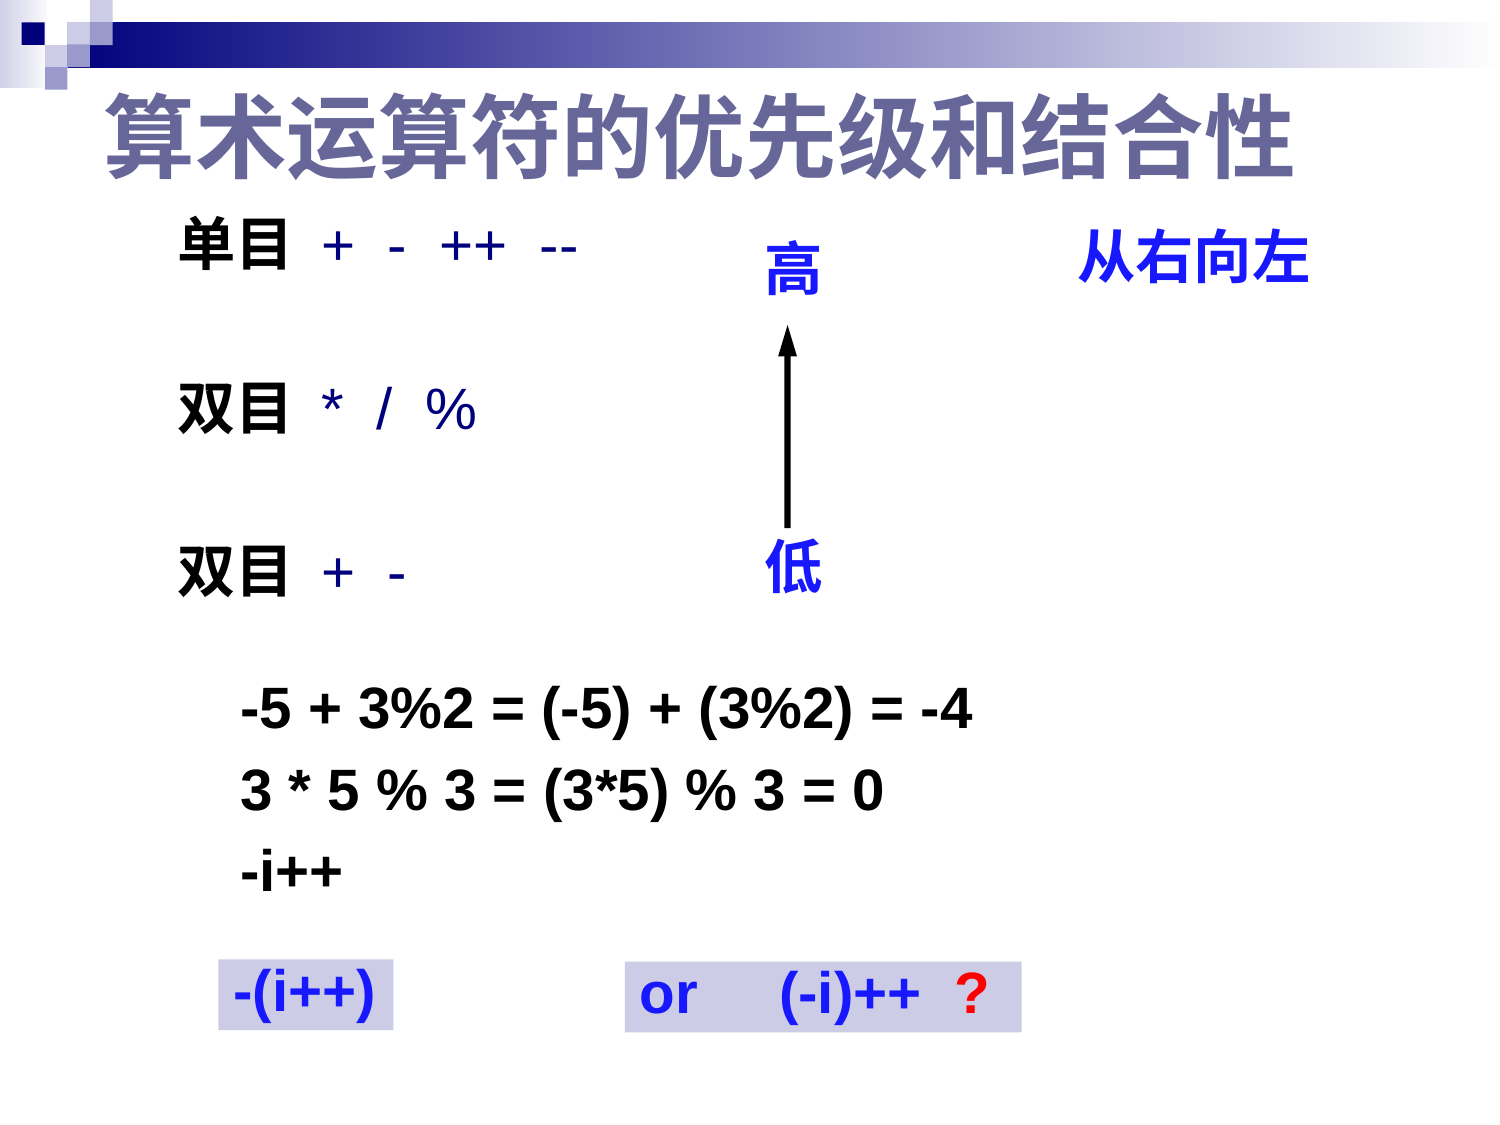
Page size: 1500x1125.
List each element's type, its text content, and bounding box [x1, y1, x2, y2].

text_box -(i++) [218, 959, 394, 1031]
title 算术运算符的优先级和结合性 [88, 66, 1364, 204]
text_box -5 + 3%2 = (-5) + (3%2) = -4 3 * 5 % 3 = (3*5) % 3 = 0 -i++ [149, 662, 1125, 925]
text_box or (-i)++ ? [624, 961, 1022, 1033]
text_box 从右向左 [1037, 212, 1350, 298]
list 单目 + - ++ -- 双目 * / % 双目 + - [87, 200, 713, 638]
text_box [737, 224, 851, 627]
